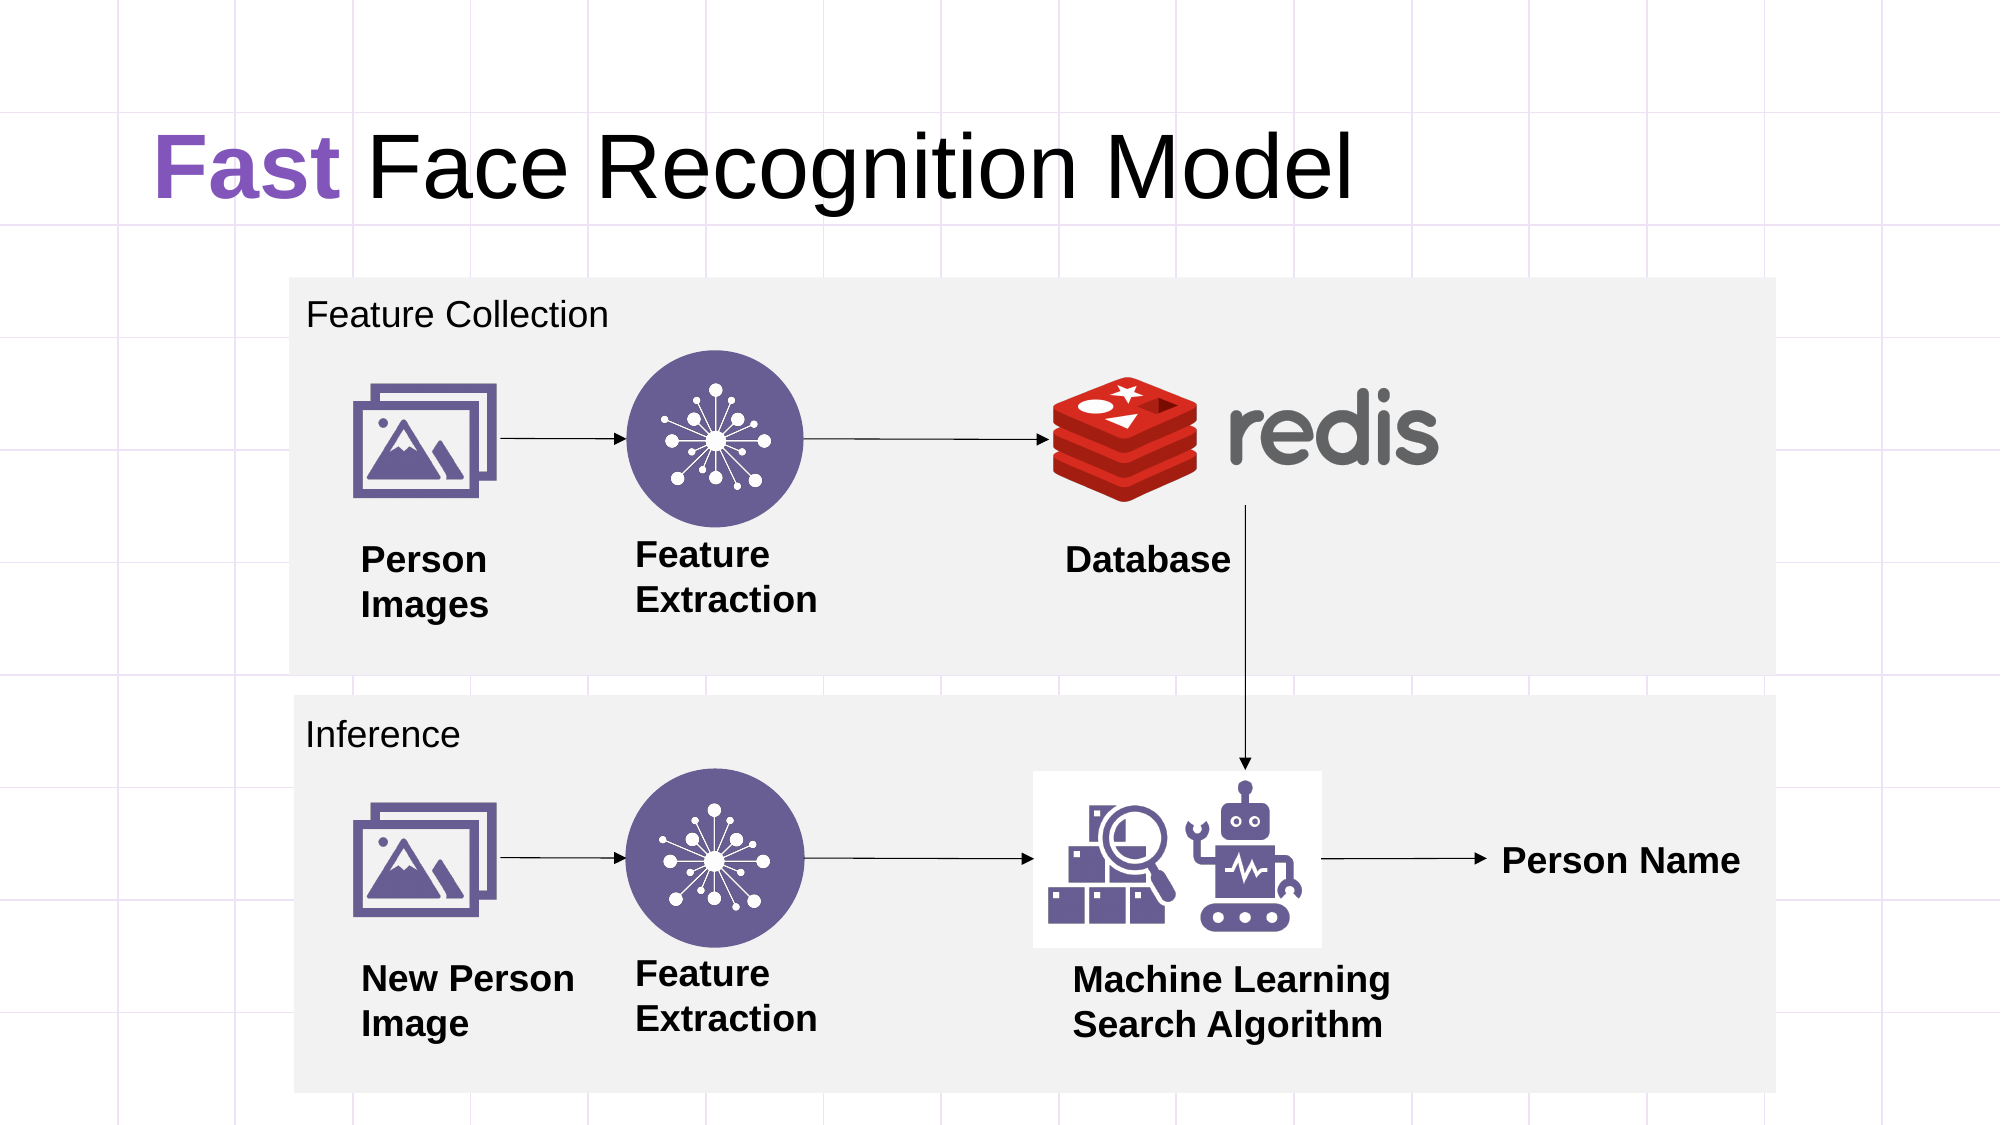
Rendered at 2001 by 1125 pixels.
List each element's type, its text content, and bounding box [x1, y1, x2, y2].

text_box [1033, 860, 1156, 948]
picture [656, 379, 777, 495]
text_box New Person Image [346, 946, 591, 1052]
picture [350, 782, 501, 933]
text_box Database [1050, 528, 1245, 588]
text_box Person Name [1486, 828, 1756, 889]
title Fast Face Recognition Model [137, 59, 1863, 278]
text_box [288, 278, 1777, 676]
text_box [625, 349, 805, 522]
picture [1034, 769, 1334, 948]
text_box Feature Extraction [620, 522, 834, 627]
text_box [625, 768, 805, 941]
text_box [1033, 771, 1156, 858]
picture [350, 363, 501, 514]
text_box Feature Extraction [620, 941, 834, 1047]
text_box Person Images [345, 527, 514, 633]
text_box [293, 694, 1777, 1094]
text_box Machine Learning Search Algorithm [1058, 947, 1407, 1052]
picture [655, 799, 776, 916]
text_box Inference [290, 702, 476, 762]
picture [1049, 373, 1442, 506]
text_box Feature Collection [291, 283, 625, 343]
